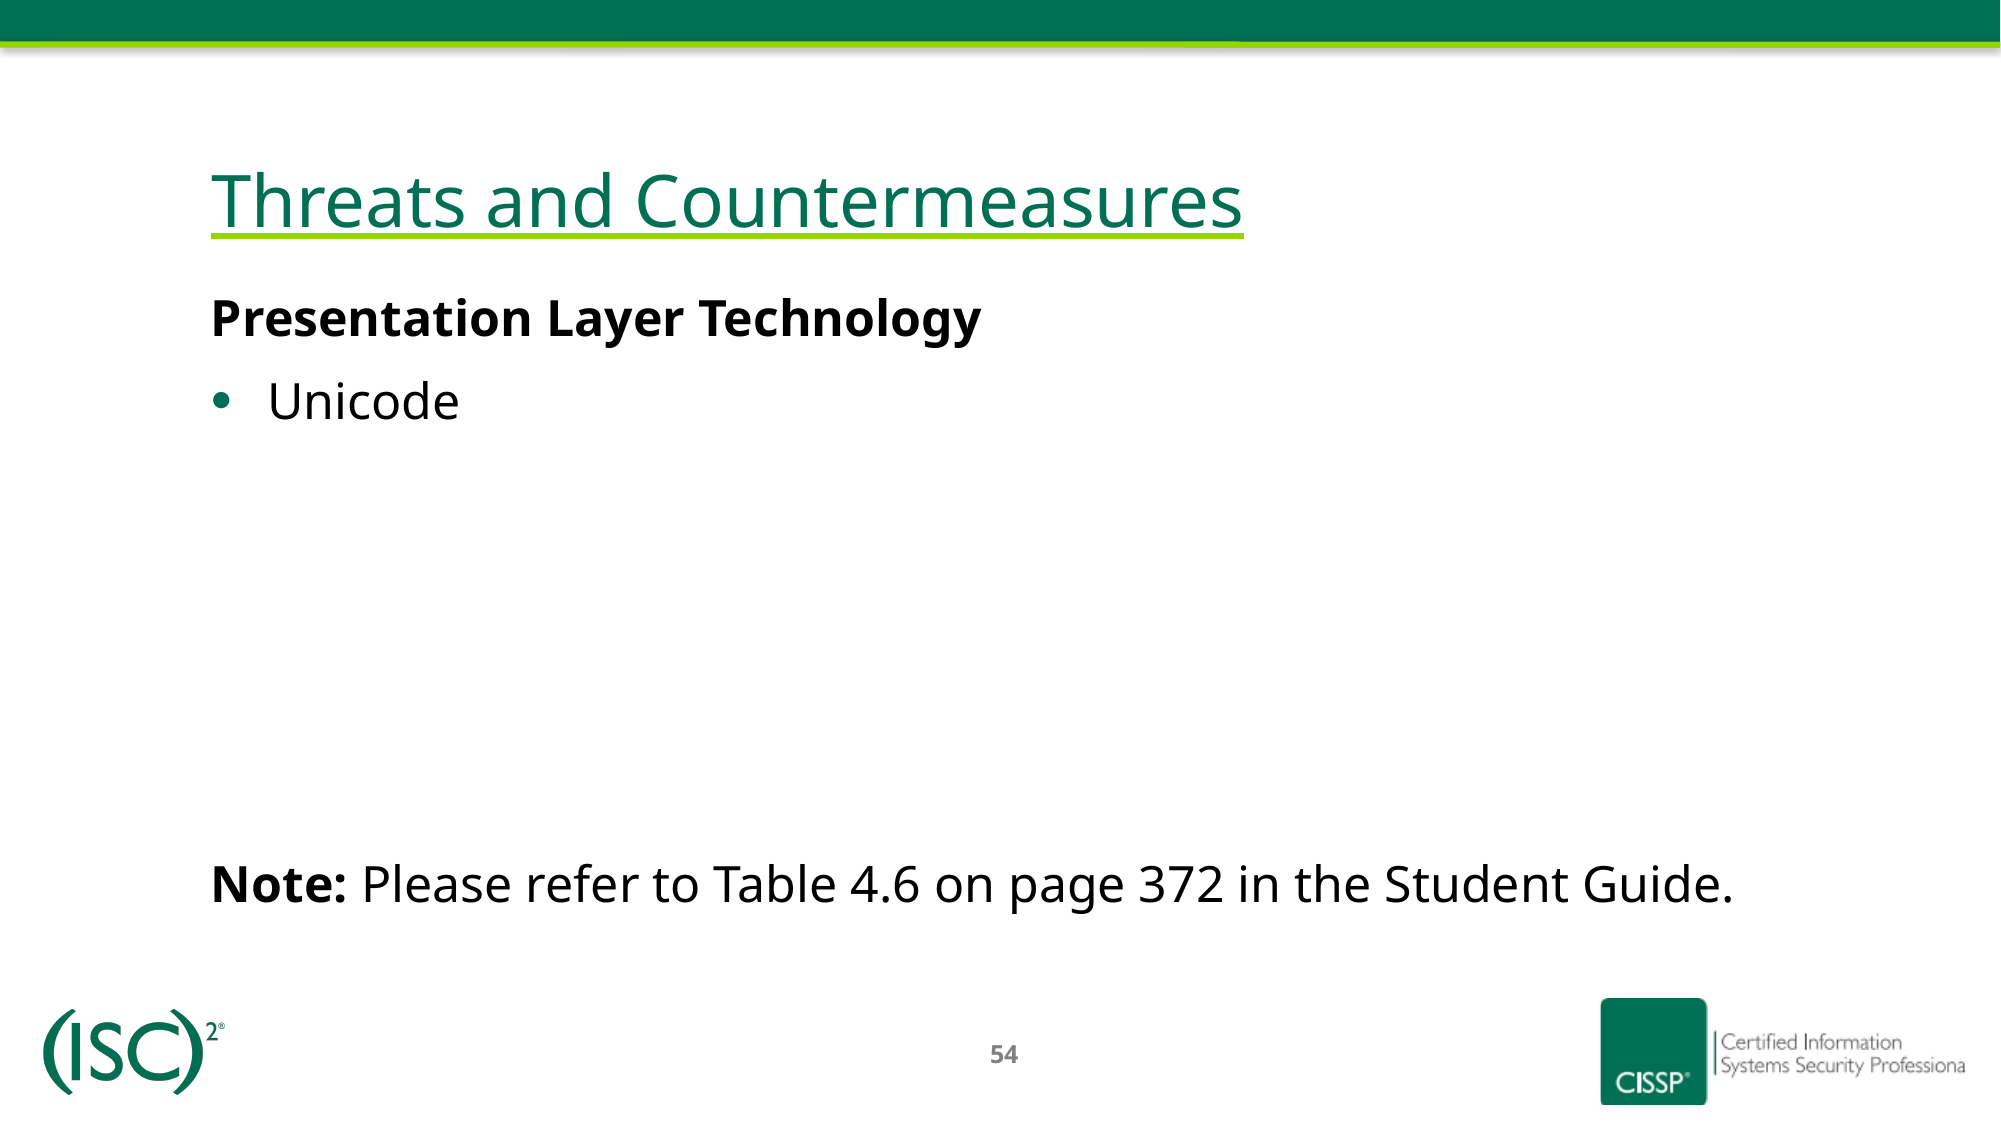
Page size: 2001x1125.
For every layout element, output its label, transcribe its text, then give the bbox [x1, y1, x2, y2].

picture [40, 1005, 228, 1099]
title Threats and Countermeasures [196, 91, 2000, 280]
text_box Presentation Layer Technology Unicode [196, 279, 1802, 761]
text_box Note: Please refer to Table 4.6 on page 372 in the Student Guide. [196, 844, 1802, 988]
